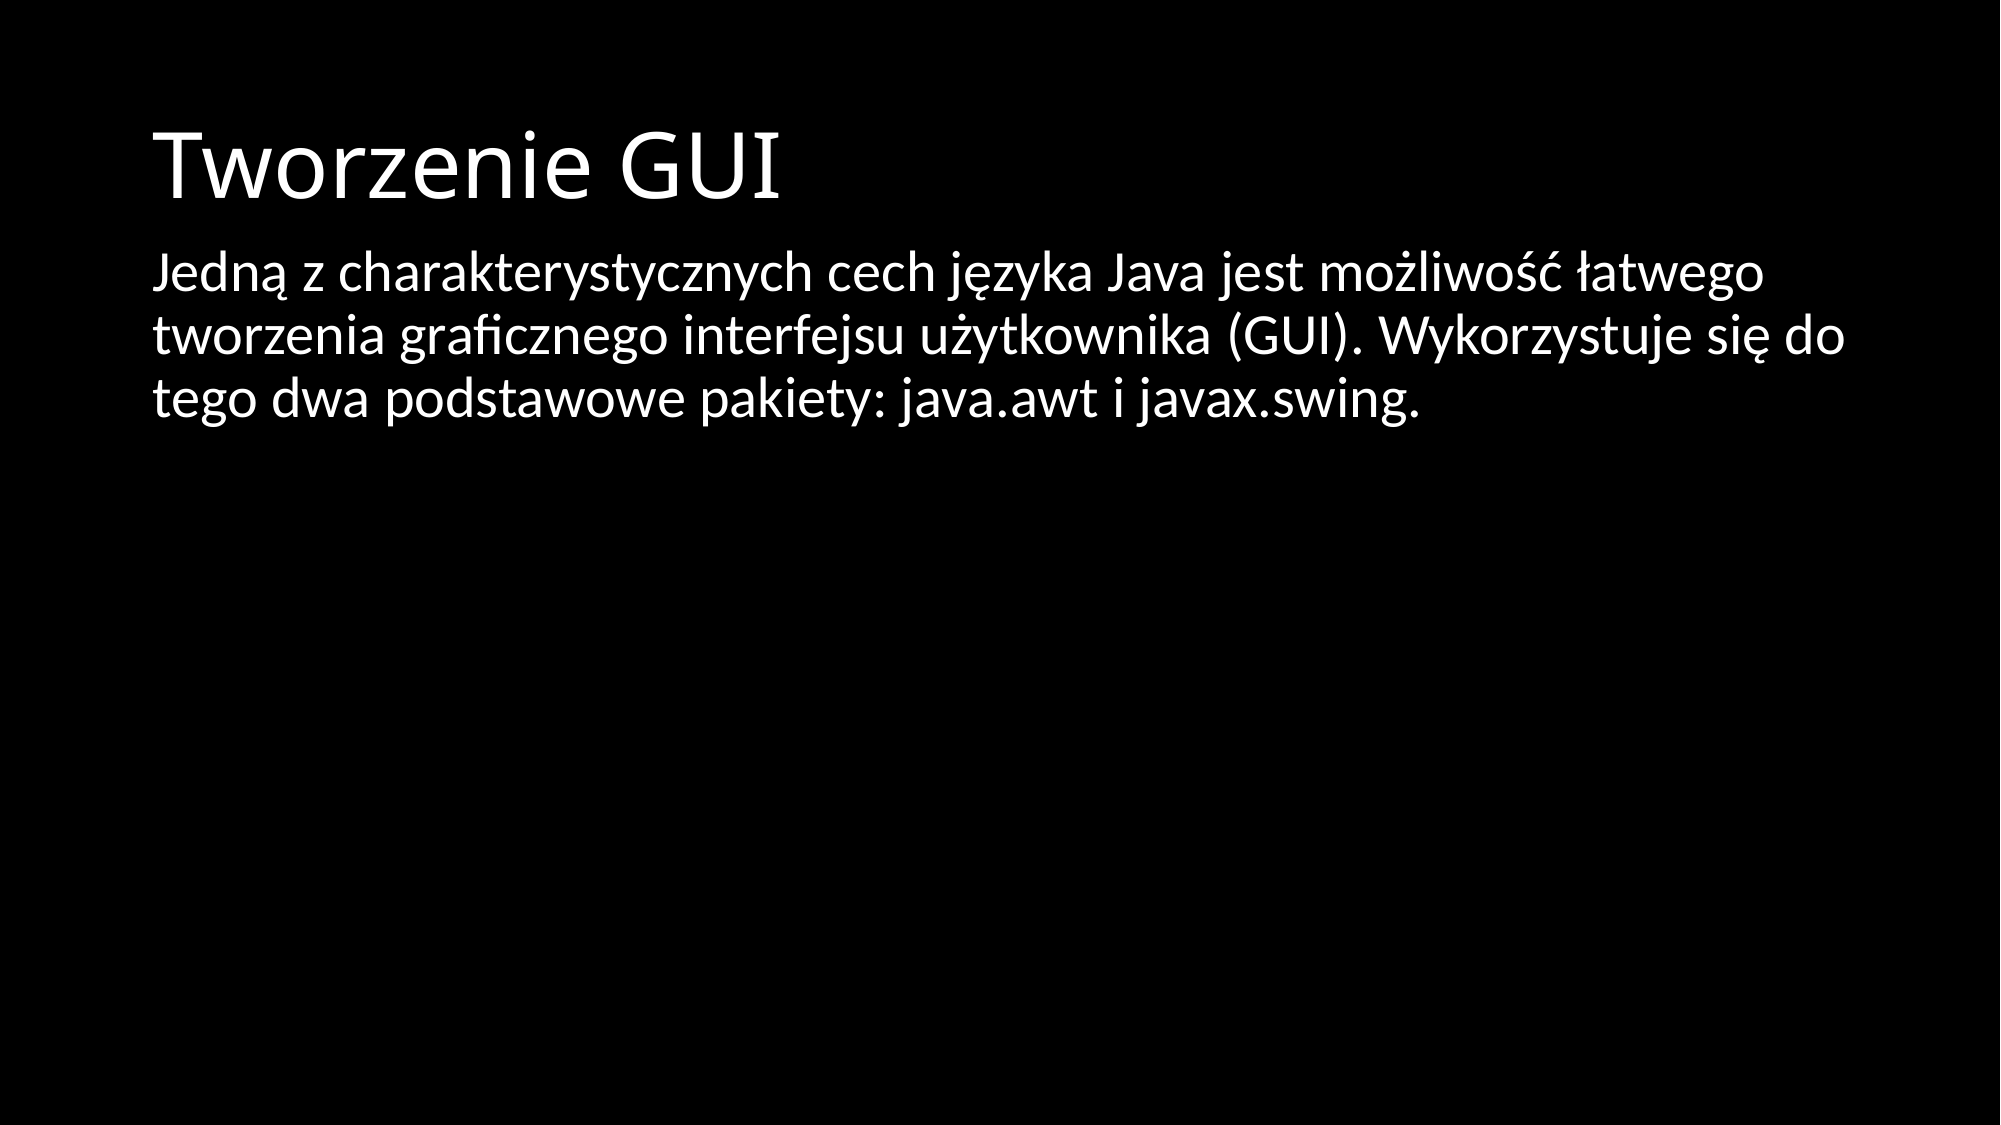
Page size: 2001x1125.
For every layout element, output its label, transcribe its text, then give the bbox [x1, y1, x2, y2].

list Jedną z charakterystycznych cech języka Java jest możliwość łatwego tworzenia graficznego interfejsu użytkownika (GUI). Wykorzystuje się do tego dwa podstawowe pakiety: java.awt i javax.swing. [137, 233, 1863, 463]
title Tworzenie GUI [137, 59, 1863, 233]
